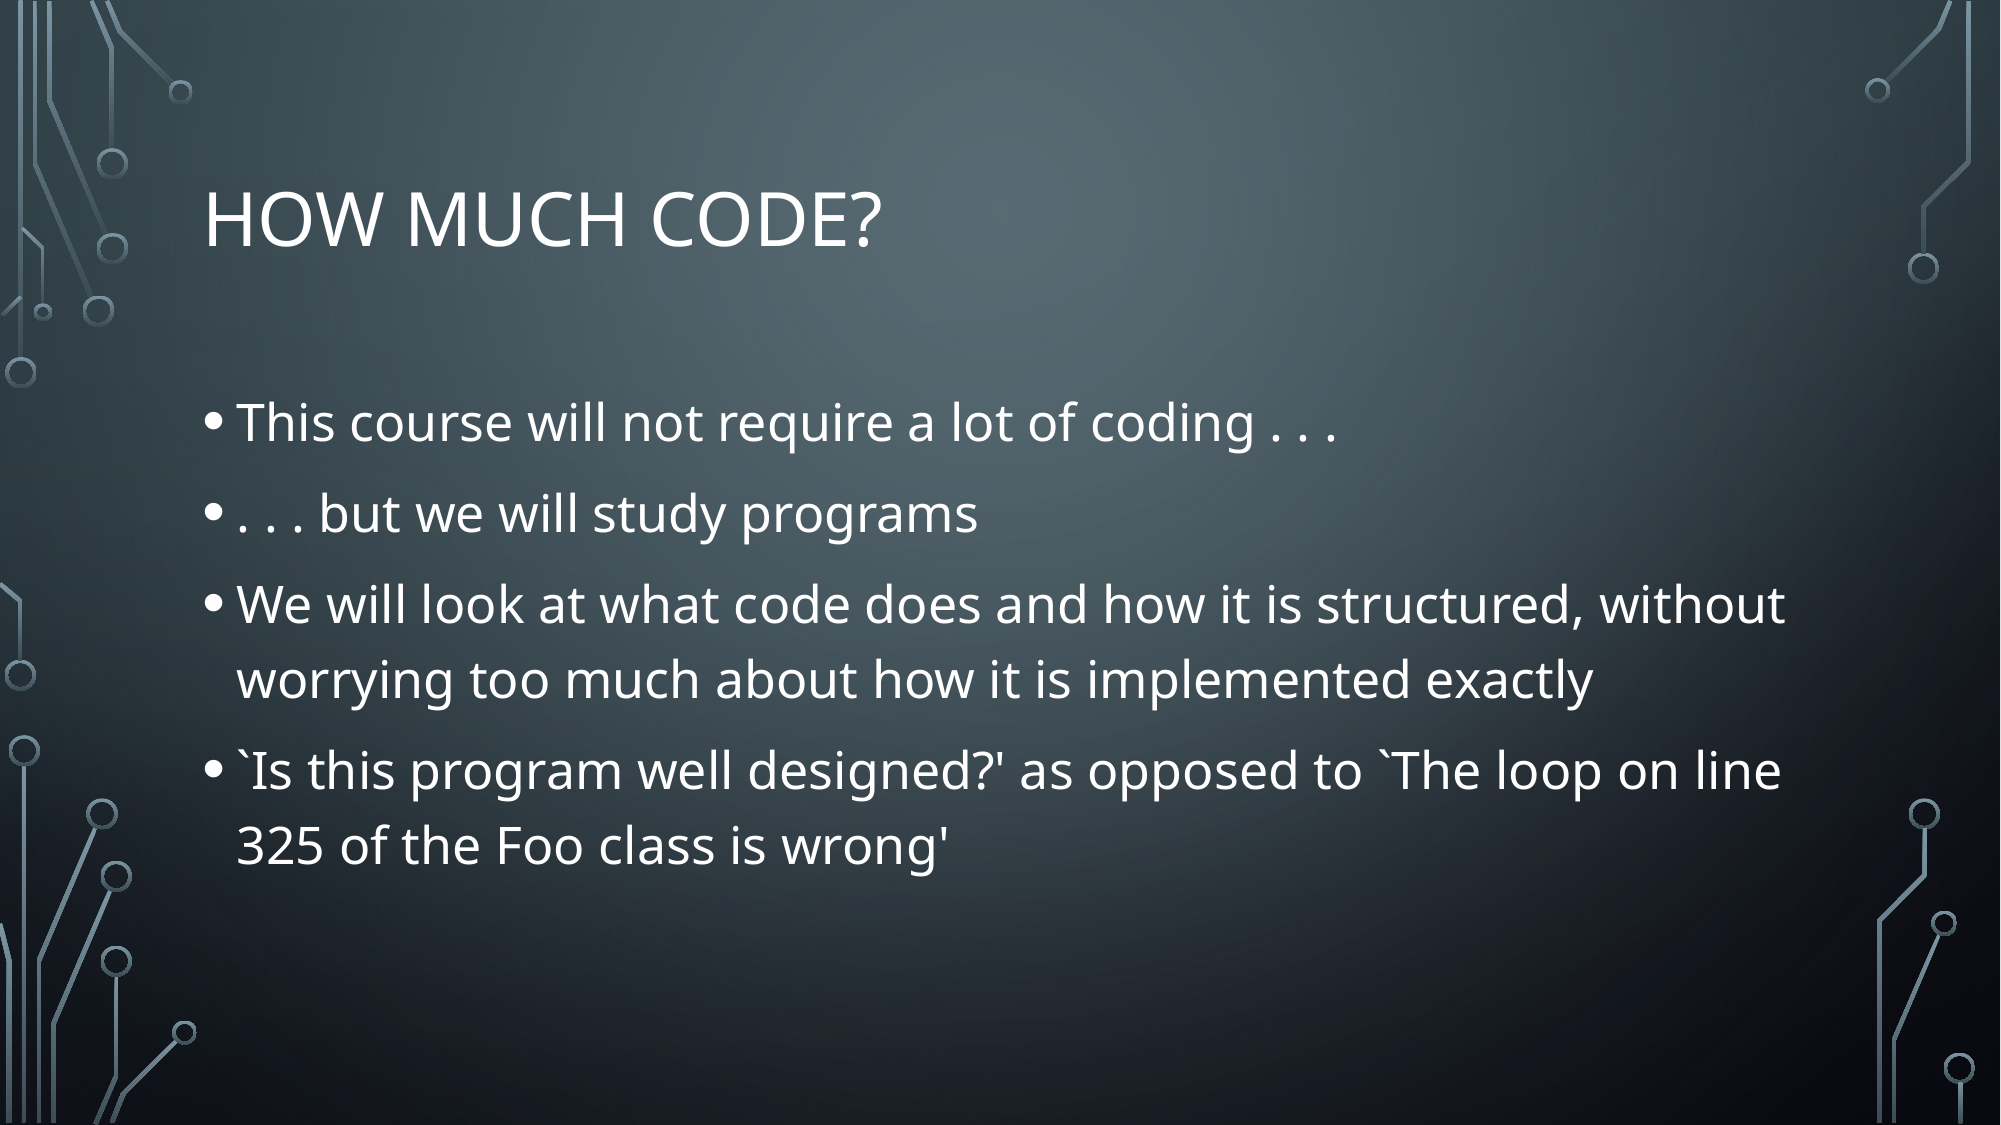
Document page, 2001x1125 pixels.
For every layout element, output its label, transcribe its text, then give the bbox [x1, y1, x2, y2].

title How much code? [187, 101, 1813, 344]
list This course will not require a lot of coding . . . . . . but we will study programs We will look at what code does and how it is structured, without worrying too much about how it is implemented exactly `Is this program well designed?' as opposed to `The loop on line 325 of the Foo class is wrong' [187, 369, 1813, 950]
